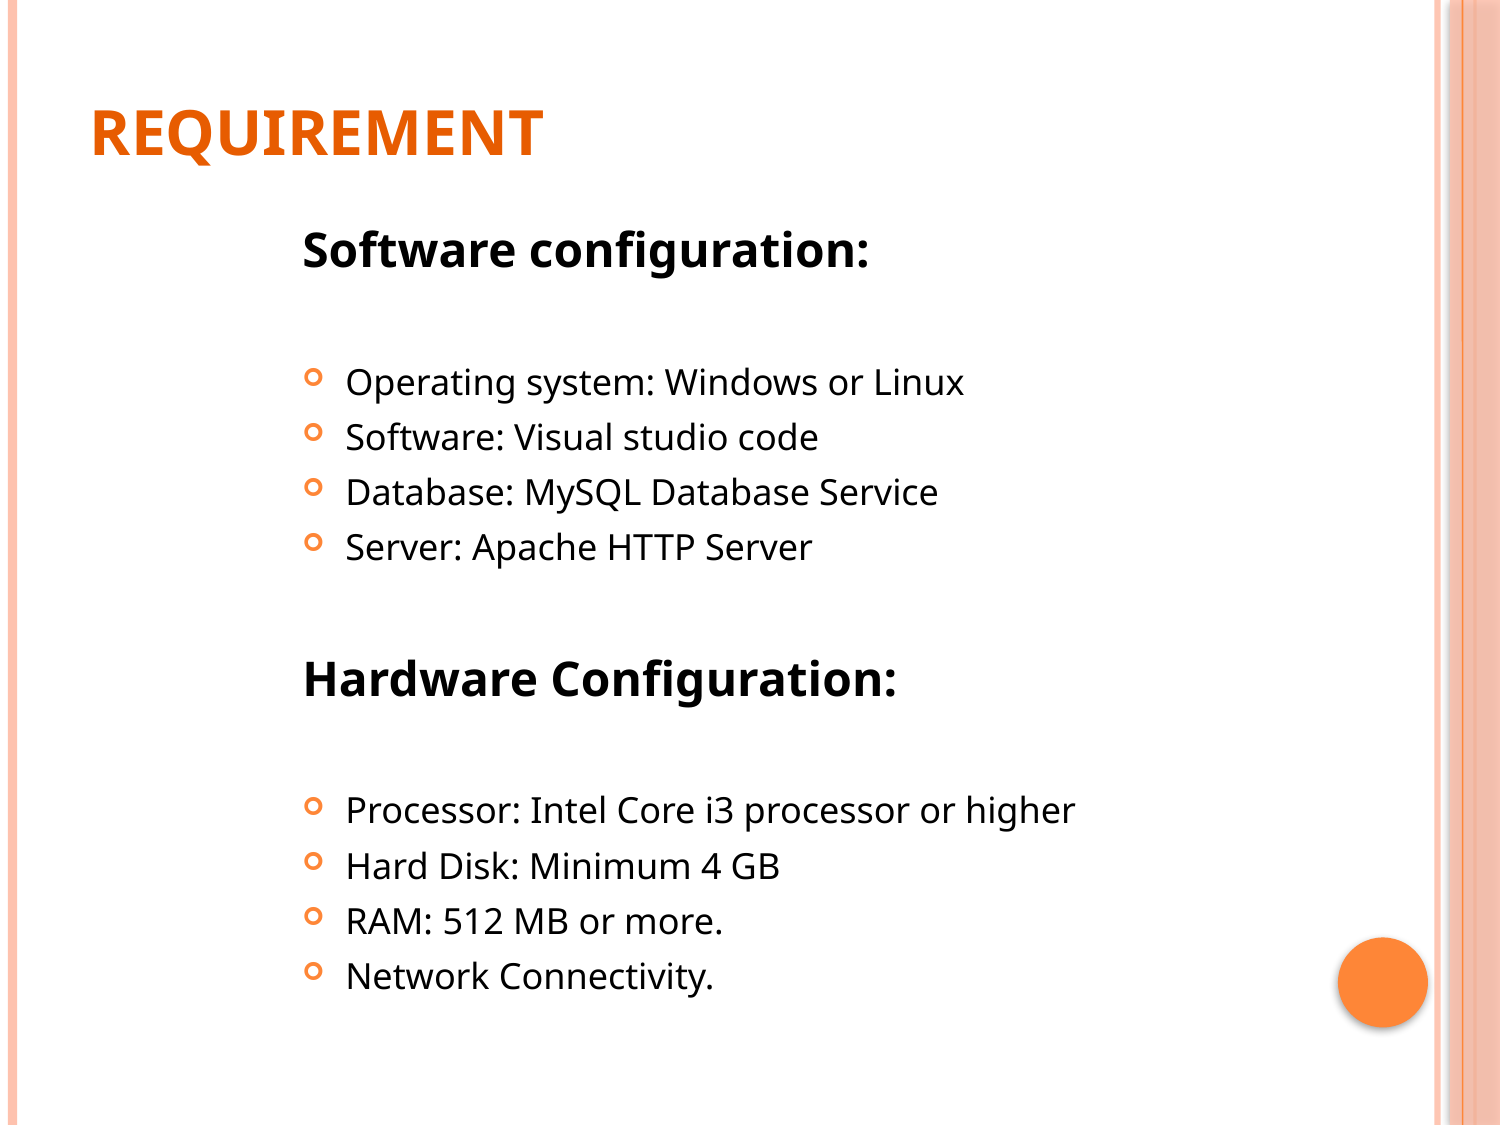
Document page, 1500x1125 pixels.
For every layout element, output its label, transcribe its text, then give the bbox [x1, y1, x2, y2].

list Software configuration: Operating system: Windows or Linux Software: Visual studio code Database: MySQL Database Service Server: Apache HTTP Server Hardware Configuration: Processor: Intel Core i3 processor or higher Hard Disk: Minimum 4 GB RAM: 512 MB or more. Network Connectivity. [287, 212, 1313, 1012]
title Requirement [75, 45, 1300, 175]
